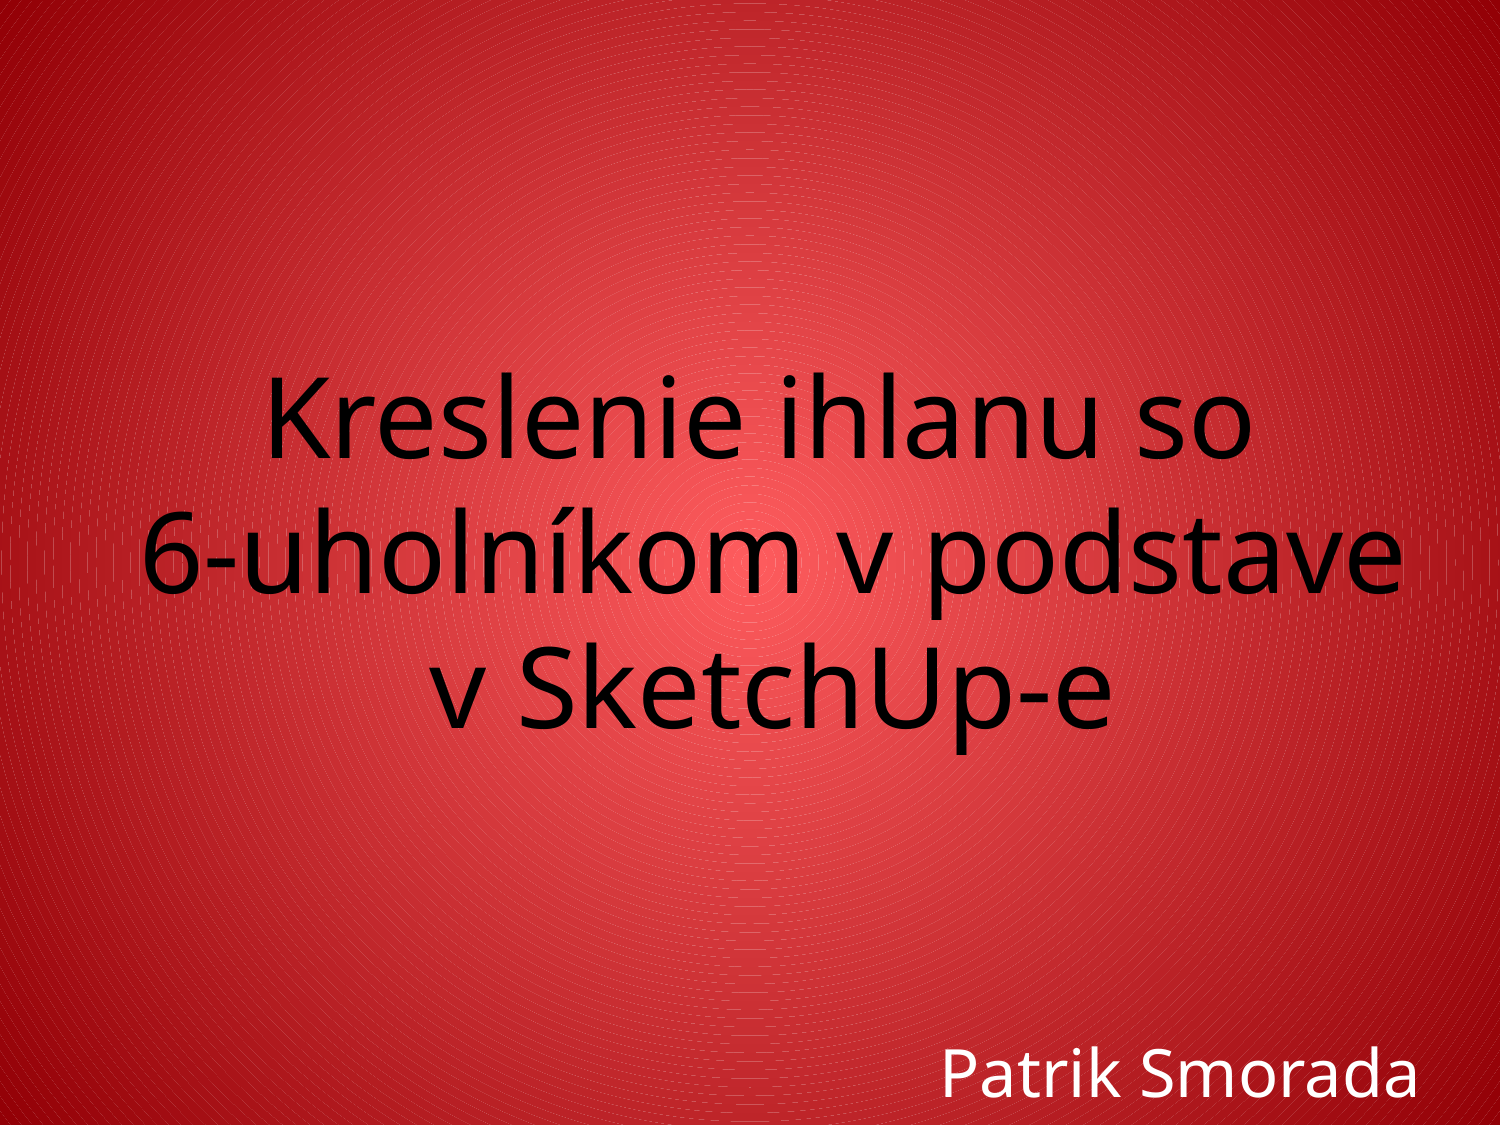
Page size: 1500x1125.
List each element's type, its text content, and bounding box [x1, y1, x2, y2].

title Kreslenie ihlanu so 6-uholníkom v podstave v SketchUp-e [112, 160, 1436, 936]
subtitle Patrik Smorada [655, 1023, 1500, 1125]
